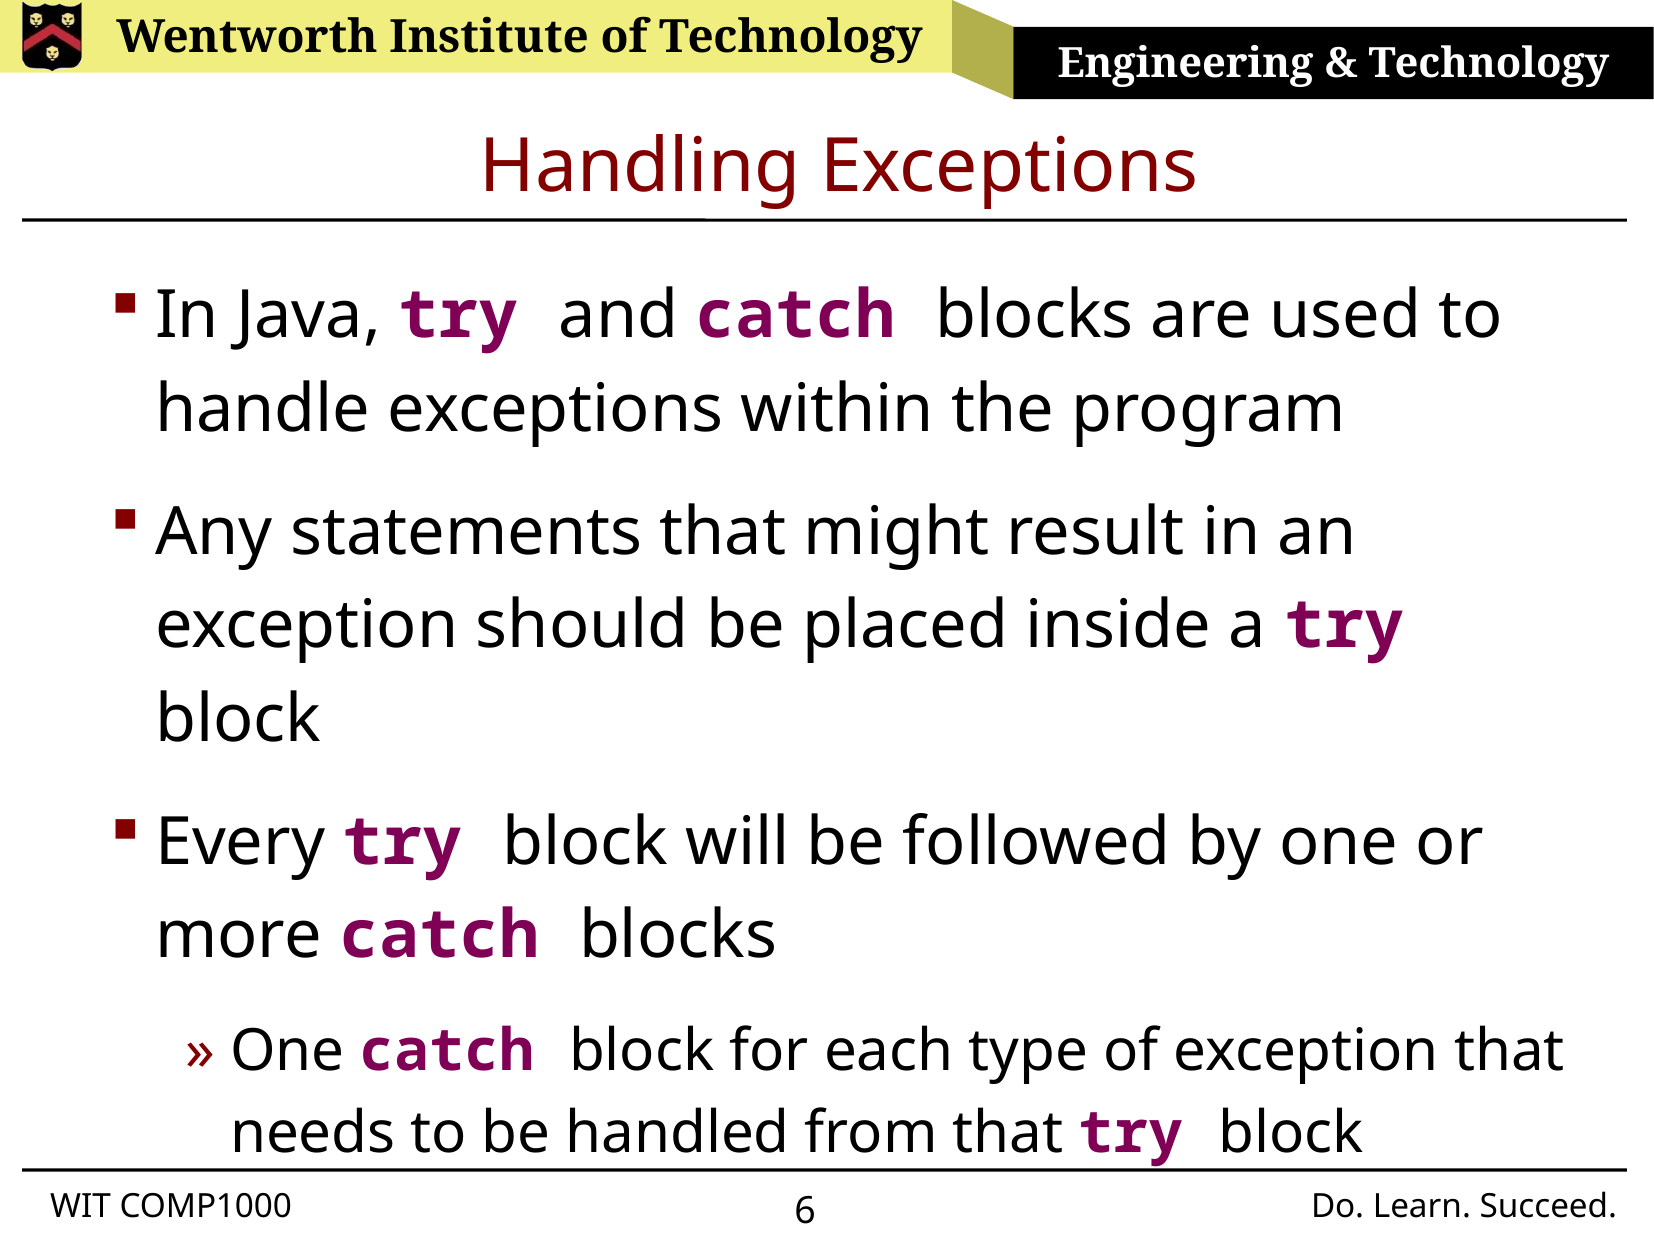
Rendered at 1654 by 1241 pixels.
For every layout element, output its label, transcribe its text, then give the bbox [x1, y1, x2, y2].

list In Java, try and catch blocks are used to handle exceptions within the program Any statements that might result in an exception should be placed inside a try block Every try block will be followed by one or more catch blocks One catch block for each type of exception that needs to be handled from that try block [79, 257, 1580, 1133]
title Handling Exceptions [201, 50, 1477, 257]
picture [22, 0, 82, 72]
